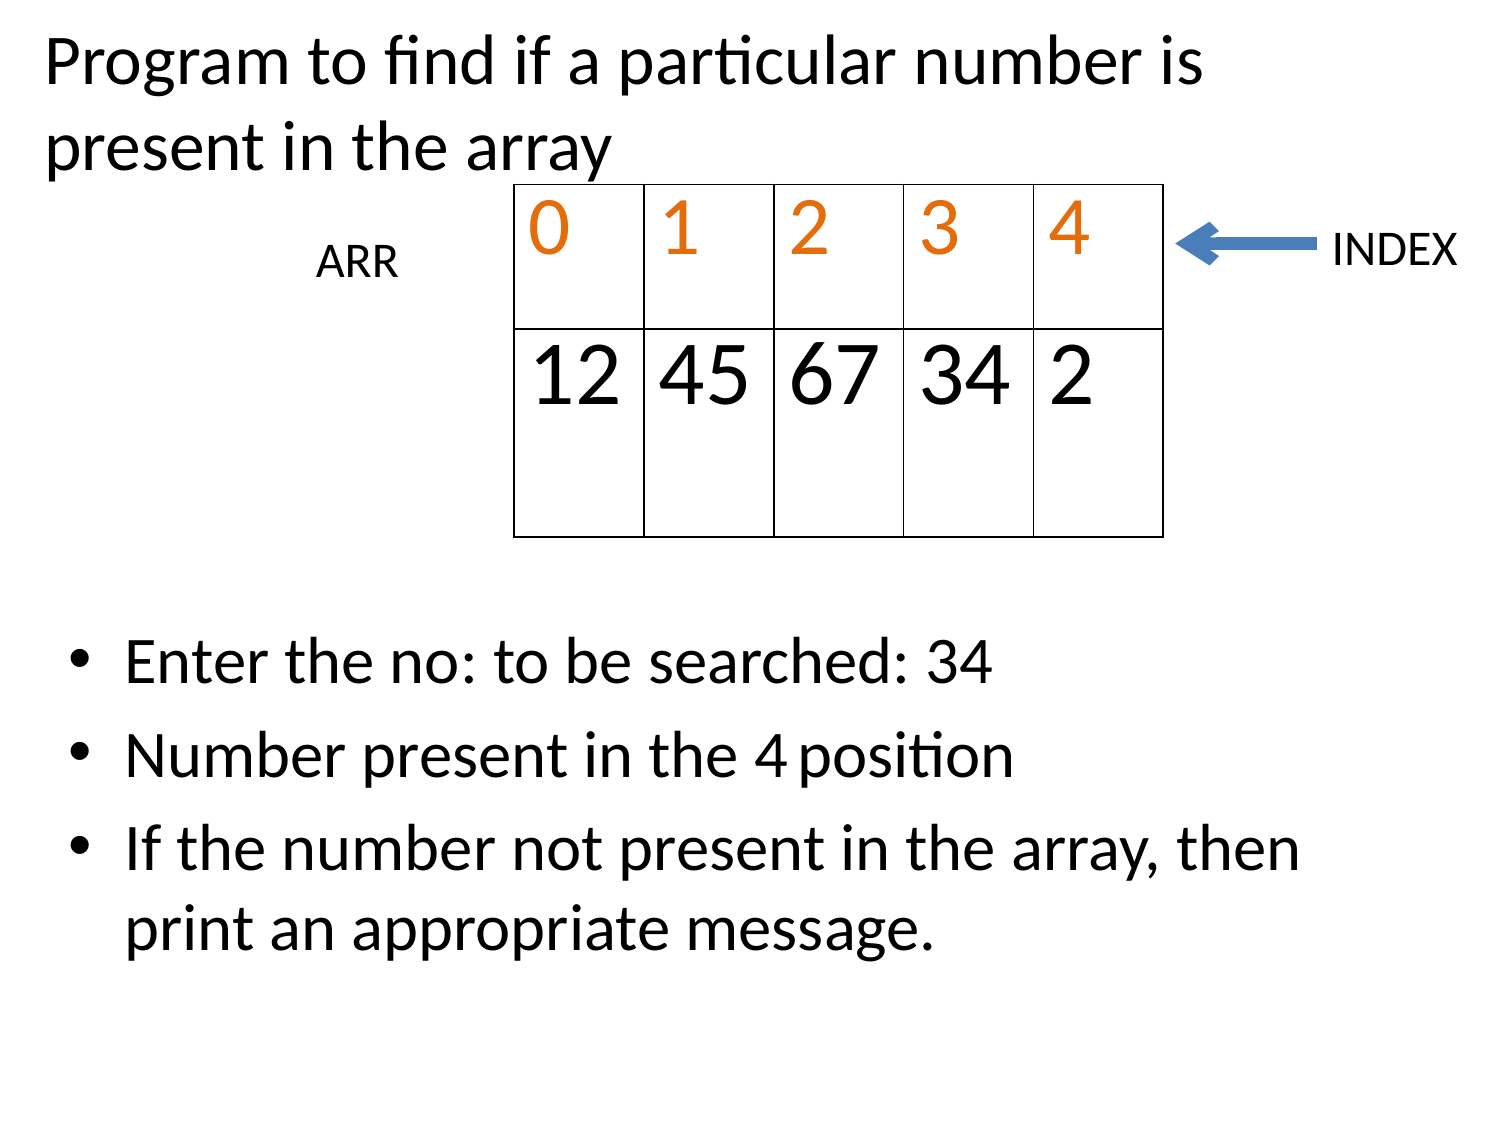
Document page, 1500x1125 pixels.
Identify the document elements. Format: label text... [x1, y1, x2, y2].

table_cell 34 [904, 330, 1033, 536]
list Enter the no: to be searched: 34 Number present in the 4 position If the number not present in the array, then print an appropriate message. [53, 609, 1404, 1125]
text_box ARR [301, 219, 502, 295]
table_cell 45 [645, 330, 773, 536]
table_cell 67 [775, 330, 903, 536]
table_cell 12 [515, 330, 643, 536]
table_header 2 [775, 185, 903, 328]
text_box INDEX [1316, 208, 1500, 283]
table_cell 2 [1034, 330, 1162, 536]
table_header 0 [515, 185, 643, 328]
table_header 3 [904, 185, 1033, 328]
table_header 1 [645, 185, 773, 328]
table_header 4 [1034, 185, 1162, 328]
title Program to find if a particular number is present in the array [29, 5, 1380, 193]
